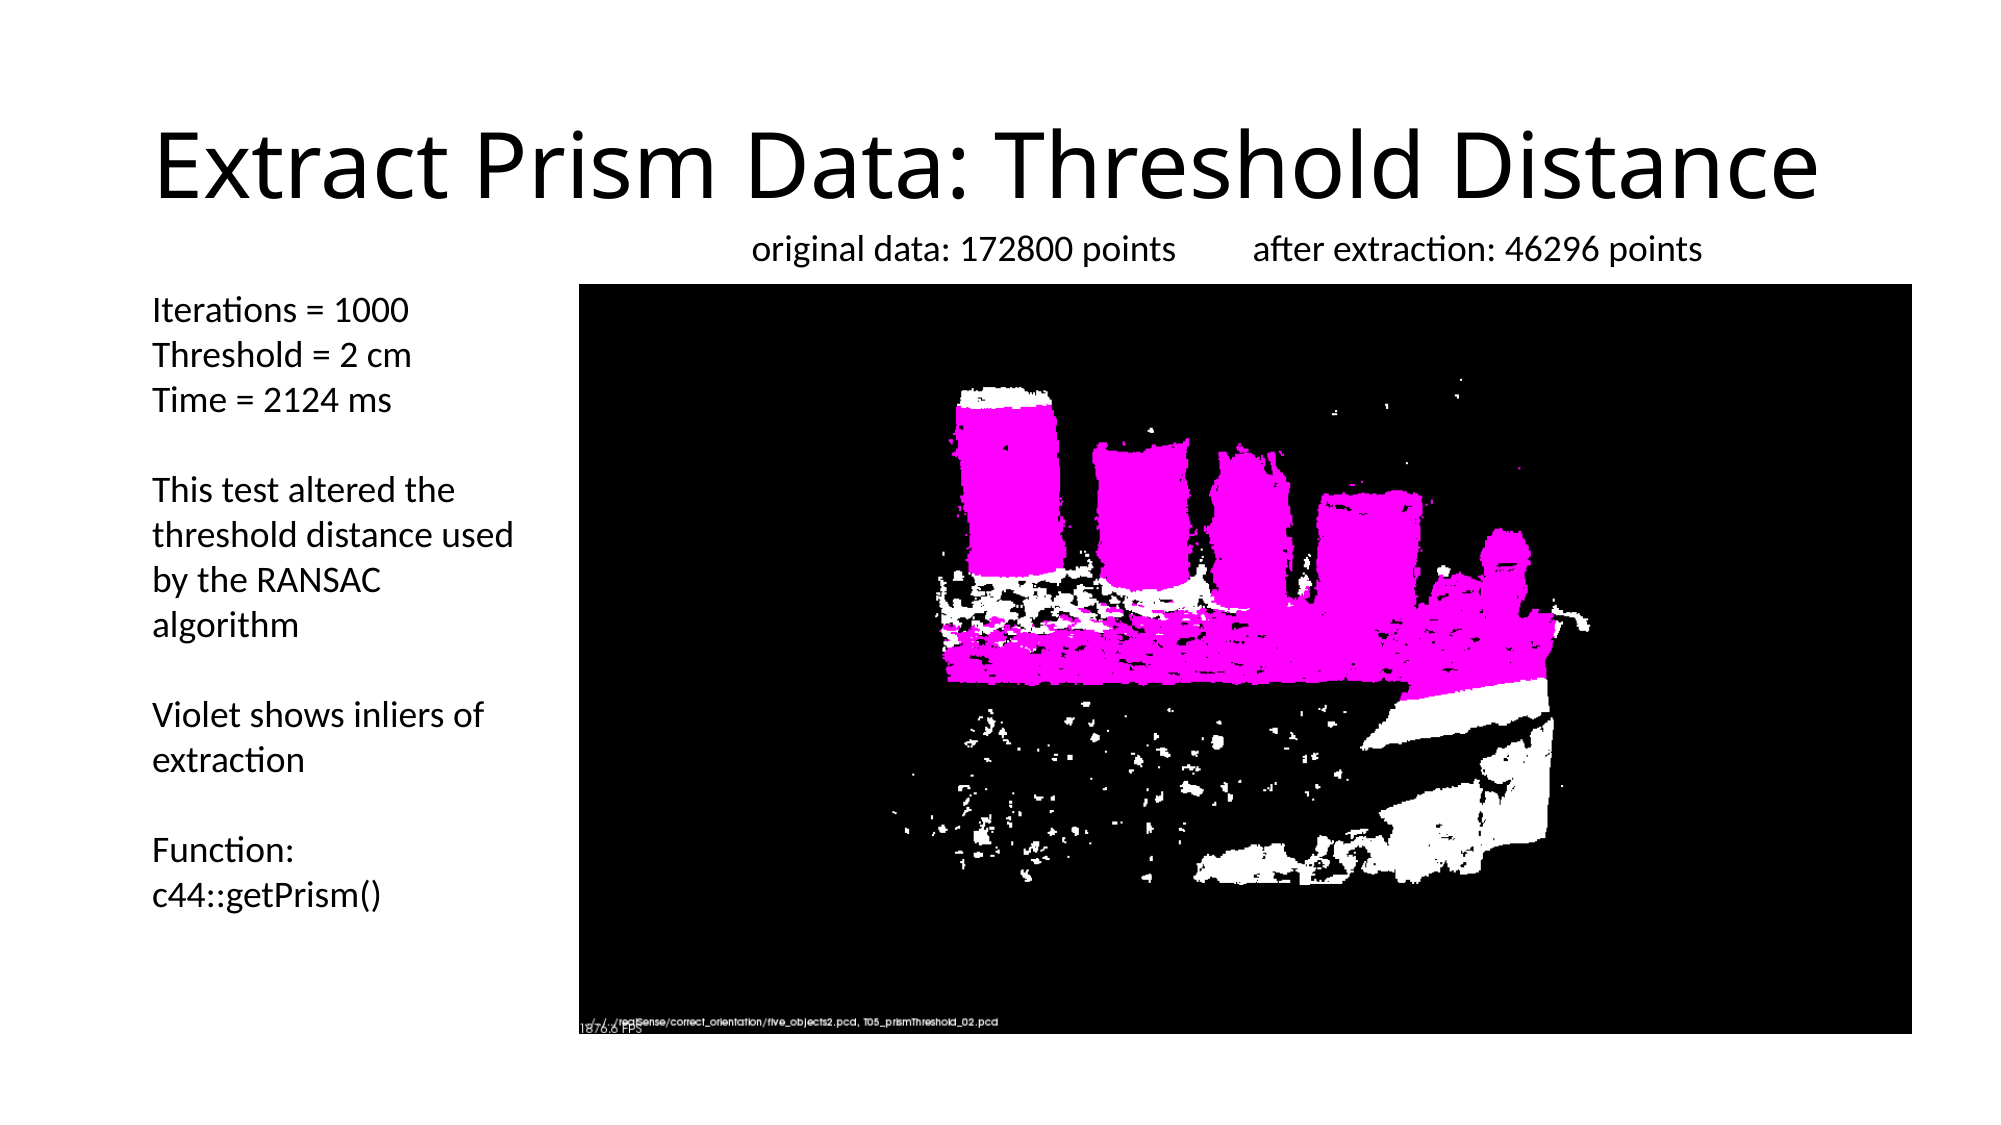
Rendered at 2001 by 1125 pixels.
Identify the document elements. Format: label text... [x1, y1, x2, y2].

title Extract Prism Data: Threshold Distance [137, 59, 1863, 278]
text_box original data: 172800 points after extraction: 46296 points [728, 216, 1736, 277]
text_box Iterations = 1000 Threshold = 2 cm Time = 2124 ms This test altered the threshold distance used by the RANSAC algorithm Violet shows inliers of extraction Function: c44::getPrism() [137, 277, 532, 922]
picture [579, 284, 1912, 1034]
